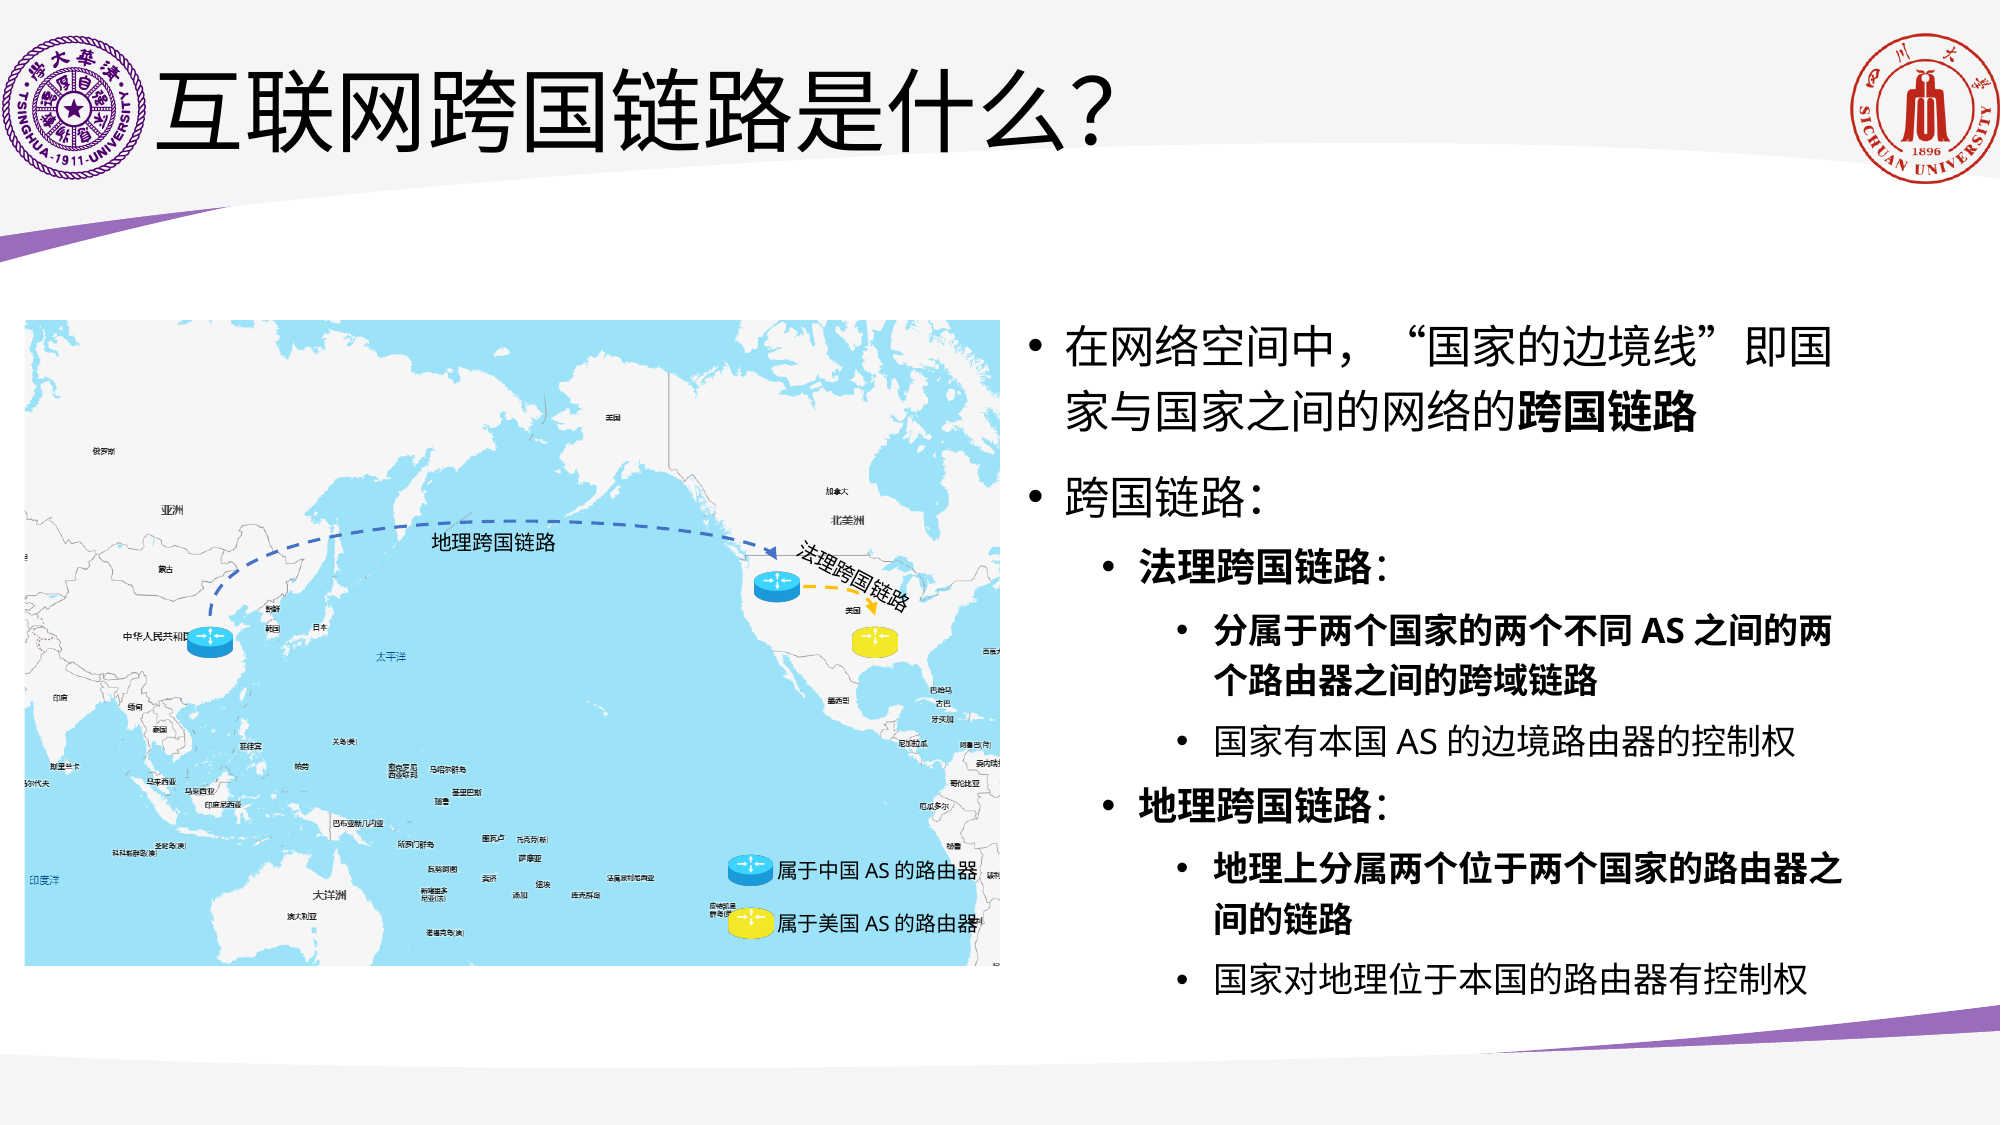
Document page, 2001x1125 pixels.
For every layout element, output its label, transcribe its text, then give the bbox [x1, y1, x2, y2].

title 互联网跨国链路是什么？ [137, 0, 1863, 218]
list 在网络空间中，“国家的边境线”即国家与国家之间的网络的跨国链路 跨国链路： 法理跨国链路： 分属于两个国家的两个不同AS之间的两个路由器之间的跨域链路 国家有本国AS的边境路由器的控制权 地理跨国链路： 地理上分属两个位于两个国家的路由器之间的链路 国家对地理位于本国的路由器有控制权 [1012, 299, 1863, 1014]
picture [0, 33, 137, 184]
picture [1863, 33, 2000, 184]
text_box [24, 320, 1000, 966]
